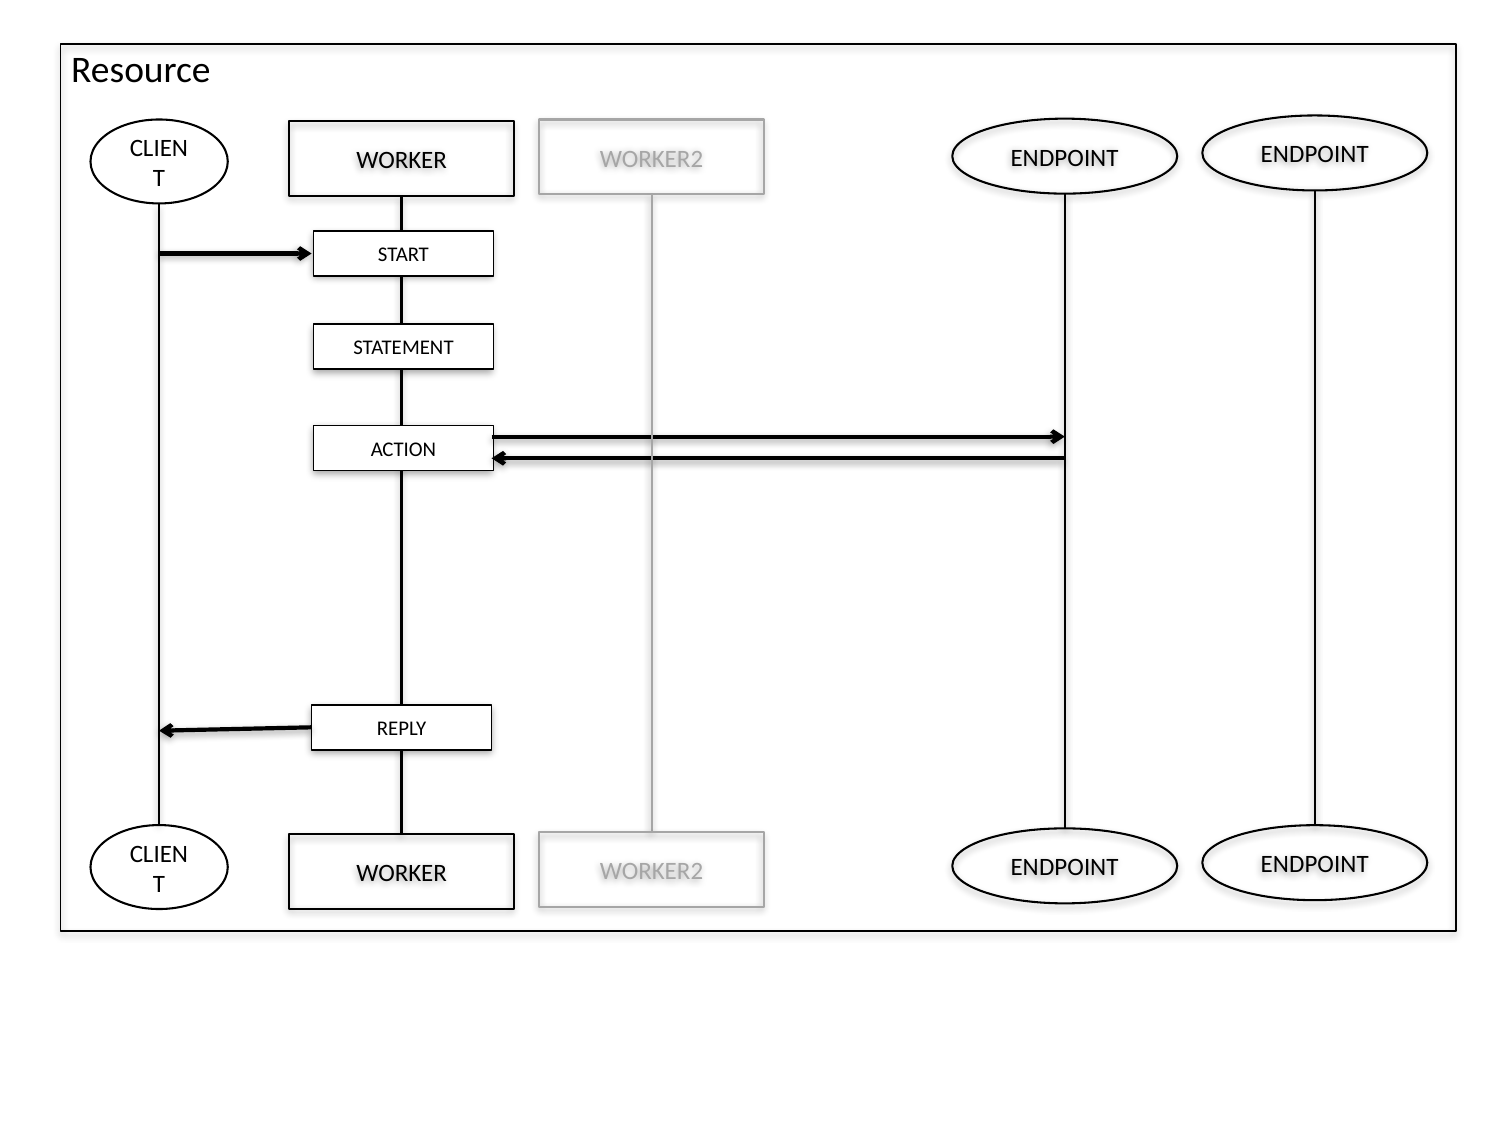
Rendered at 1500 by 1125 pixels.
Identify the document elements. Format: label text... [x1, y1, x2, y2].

text_box Resource [56, 37, 258, 98]
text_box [1202, 115, 1428, 901]
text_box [158, 727, 312, 731]
text_box [60, 43, 1457, 932]
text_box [951, 118, 1178, 904]
